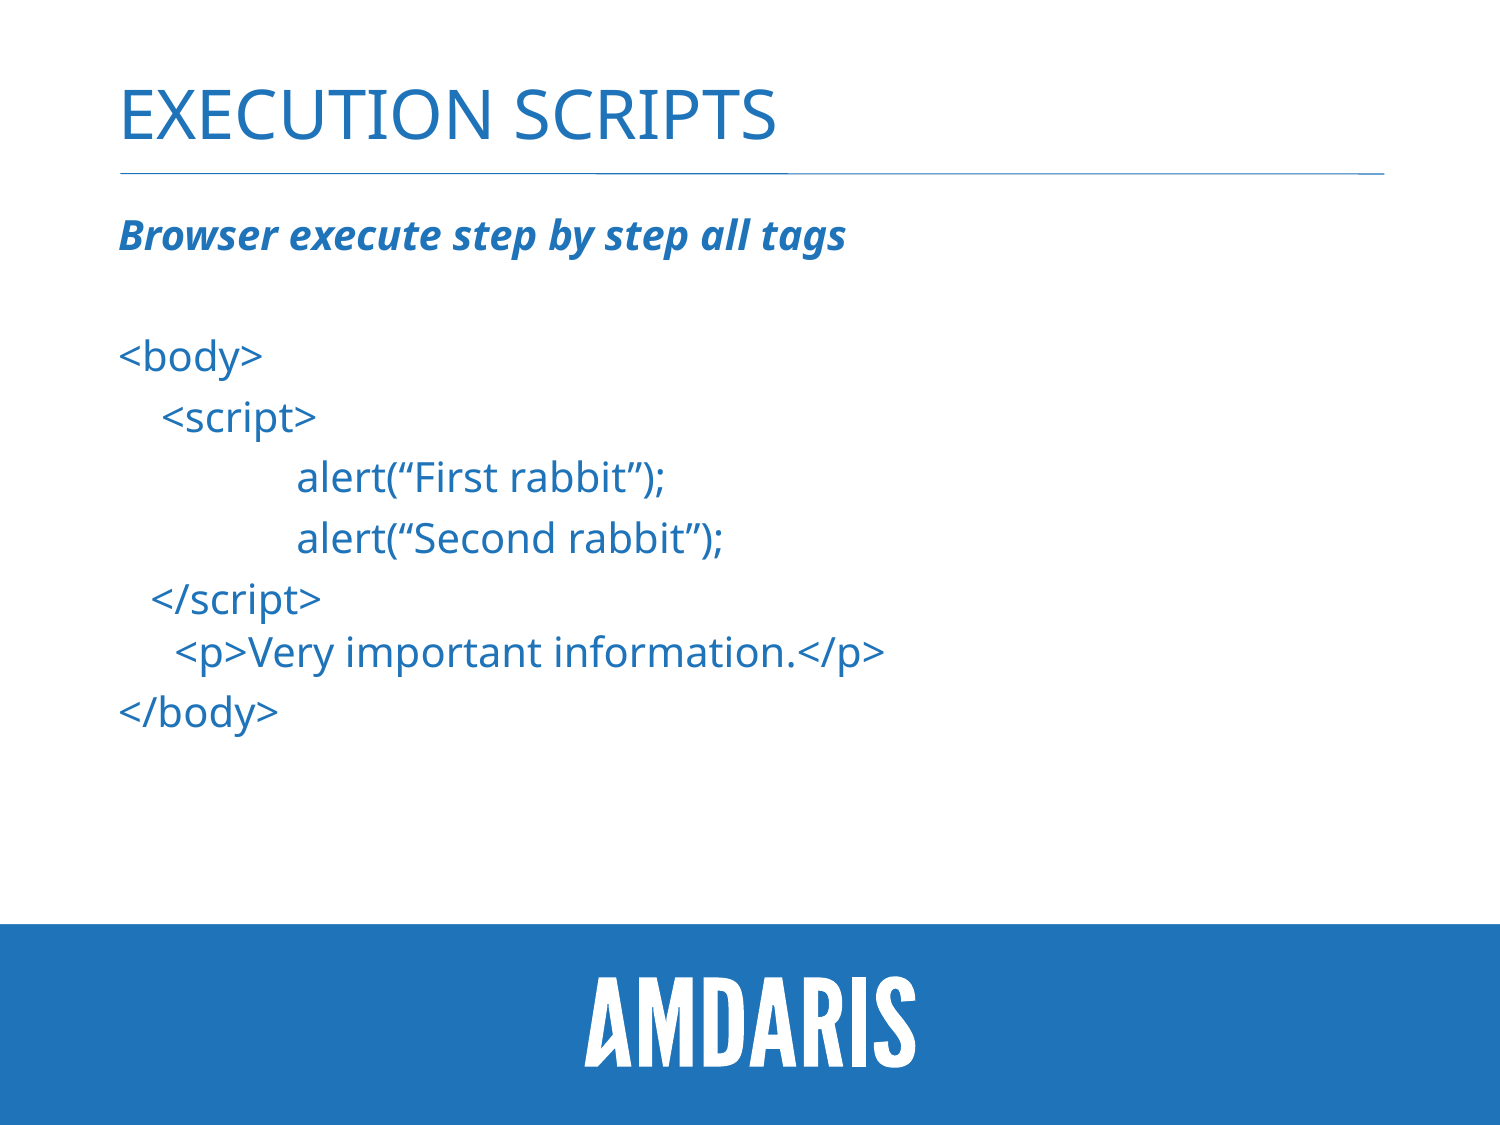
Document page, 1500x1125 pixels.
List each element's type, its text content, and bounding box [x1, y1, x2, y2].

list Browser execute step by step all tags <body> <script> alert(“First rabbit”); alert(“Second rabbit”); </script> <p>Very important information.</p> </body> [103, 206, 1397, 887]
title Execution scripts [103, 59, 1397, 175]
